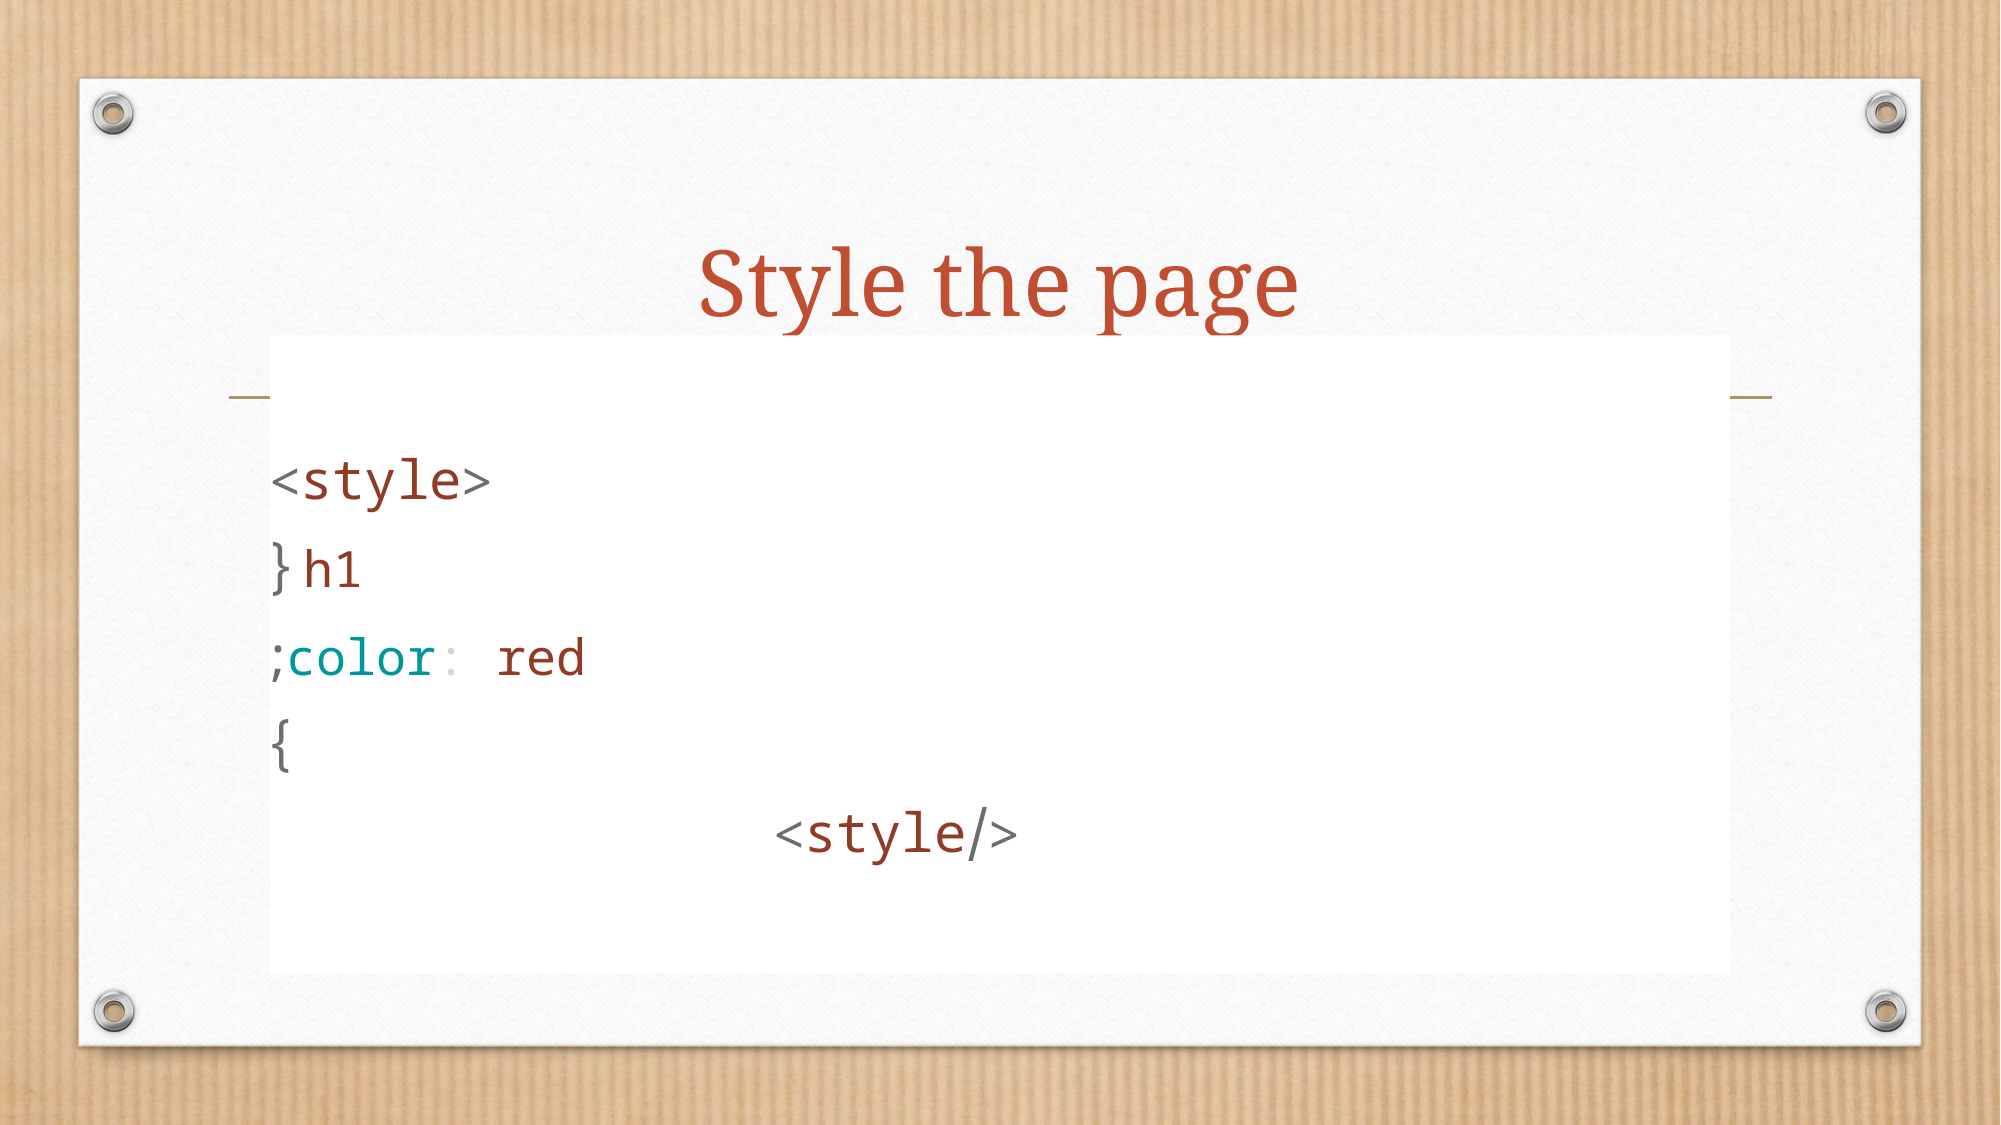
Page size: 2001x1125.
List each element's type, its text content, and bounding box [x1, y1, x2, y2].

list <style> h1 { color: red; } </style> [269, 335, 1731, 974]
picture [0, 0, 2001, 1125]
title Style the page [212, 202, 1788, 357]
